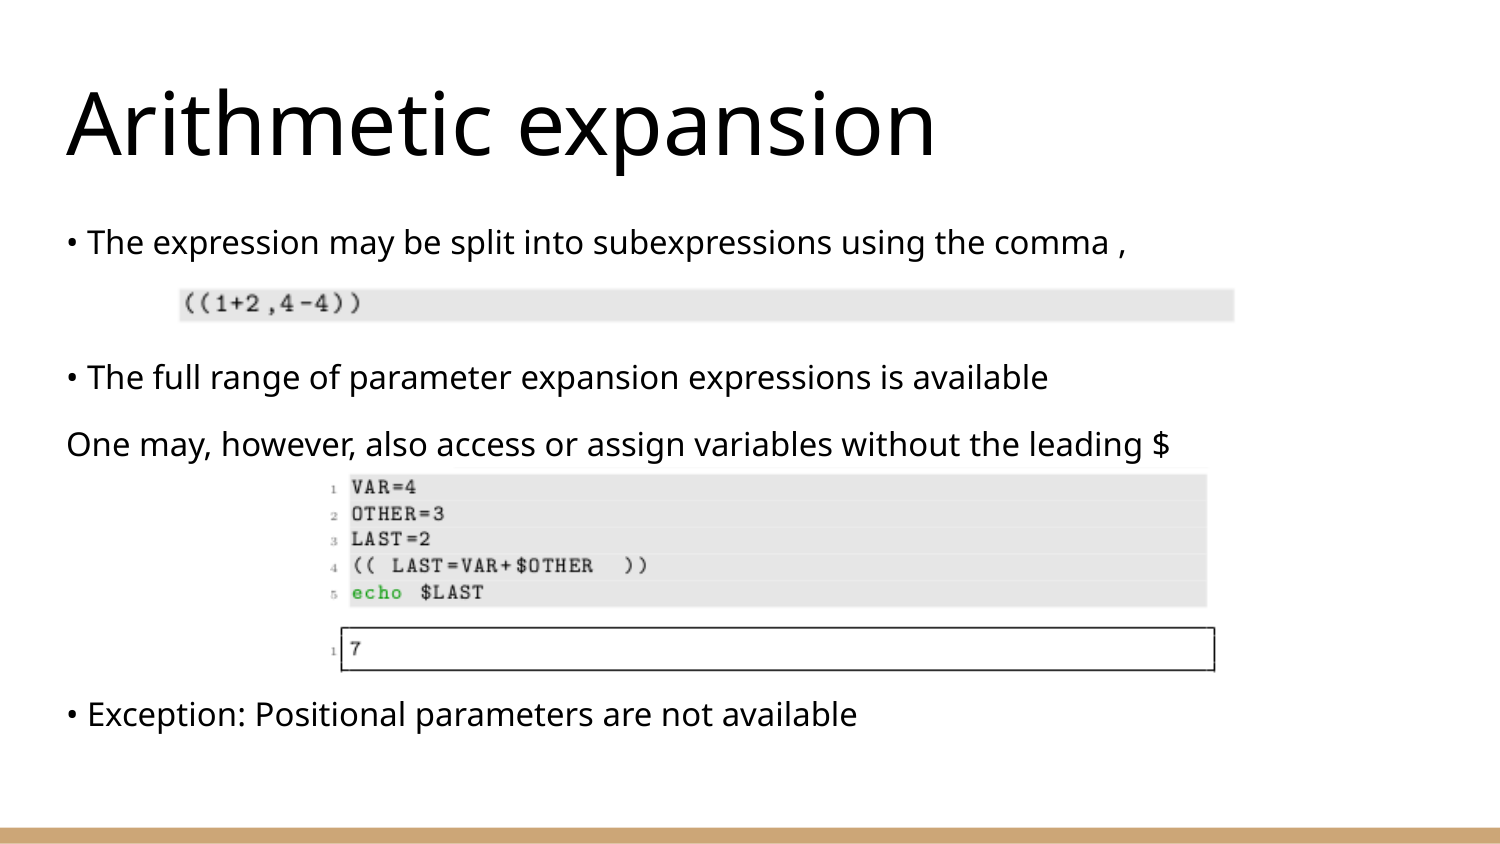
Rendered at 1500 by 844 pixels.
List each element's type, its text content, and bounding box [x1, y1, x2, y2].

picture [330, 467, 1228, 687]
title Arithmetic expansion [51, 51, 1449, 189]
list • The expression may be split into subexpressions using the comma , • The full range of parameter expansion expressions is available One may, however, also access or assign variables without the leading $ • Exception: Positional parameters are not available [51, 200, 1449, 752]
picture [164, 276, 1240, 332]
